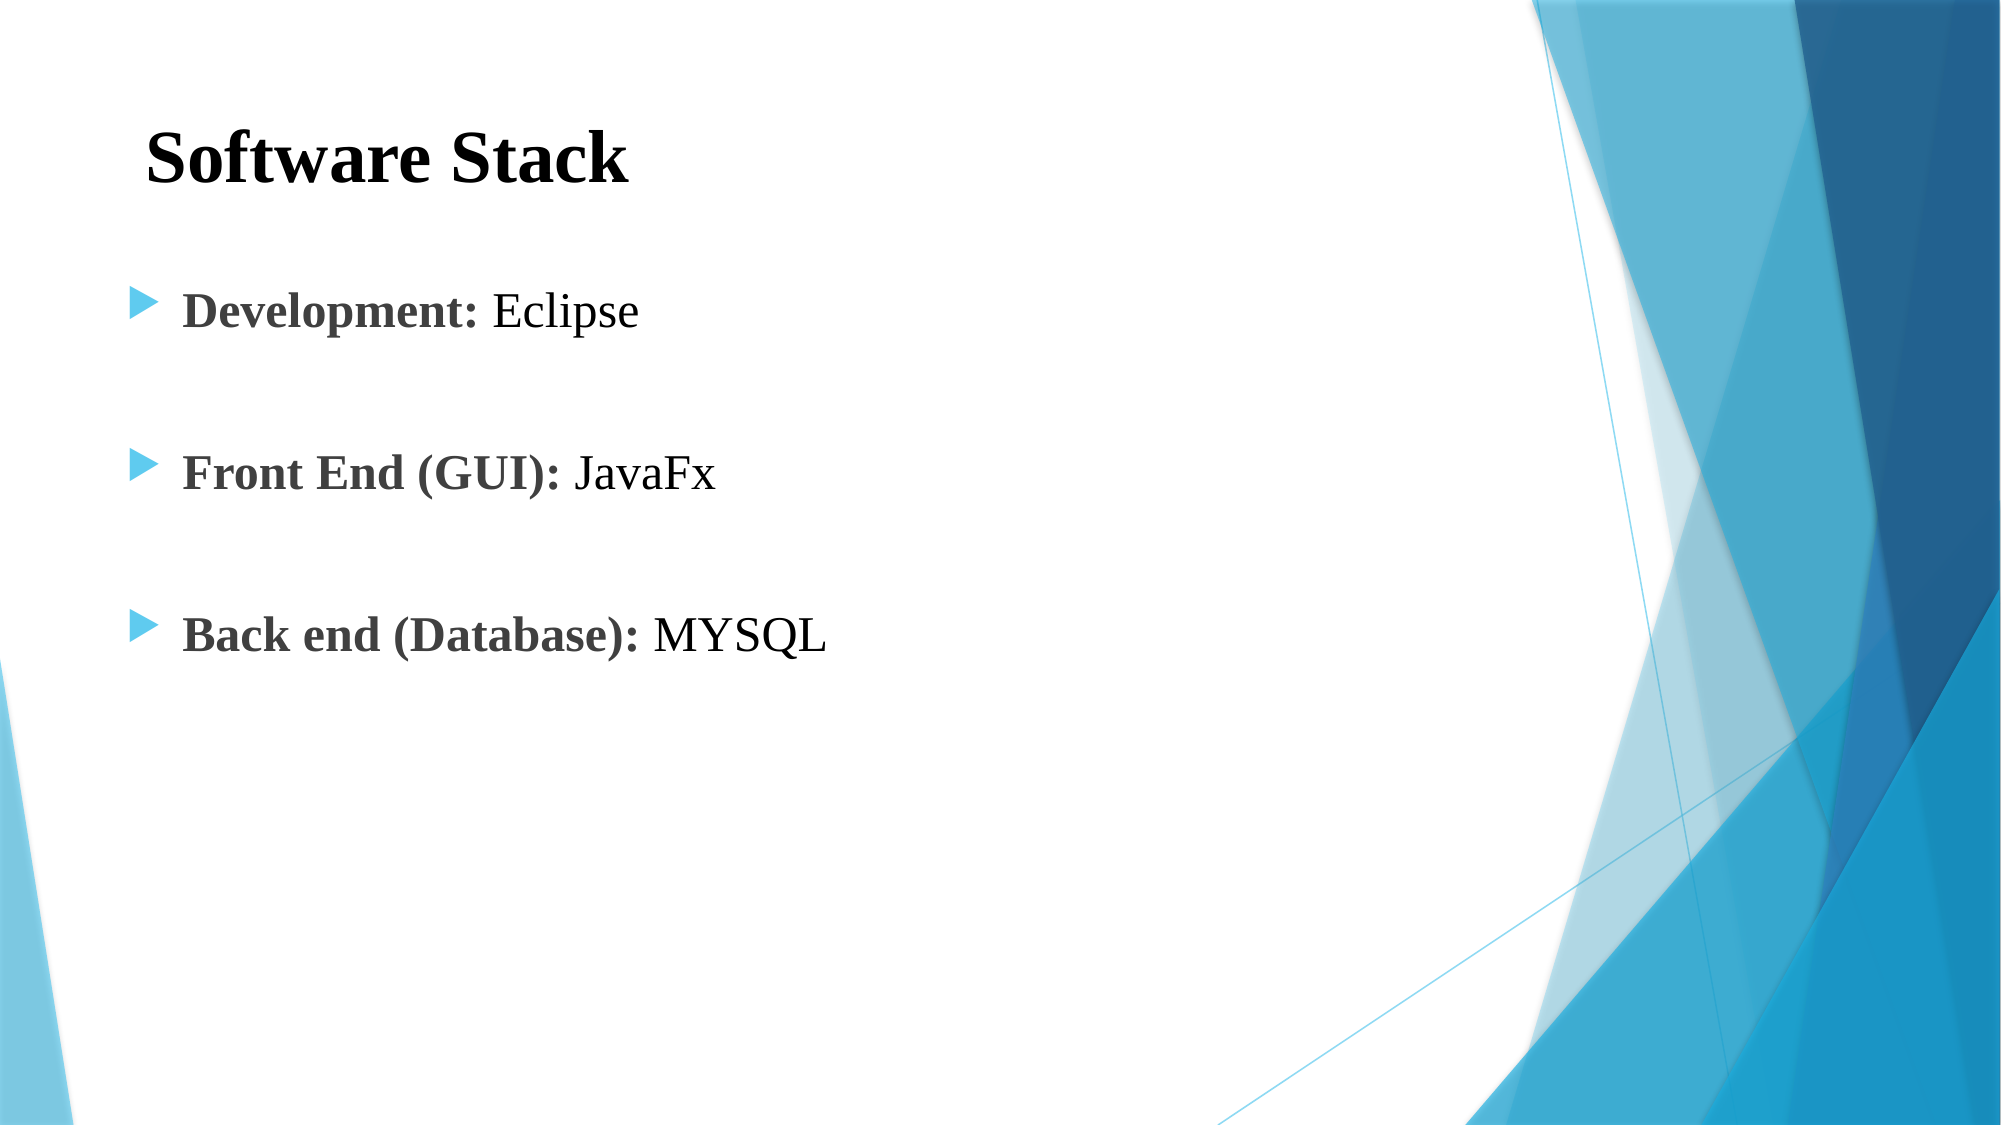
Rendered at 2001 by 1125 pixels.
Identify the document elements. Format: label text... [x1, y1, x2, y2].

title Software Stack [111, 99, 1522, 241]
list Development: Eclipse Front End (GUI): JavaFx Back end (Database): MYSQL [111, 270, 1522, 992]
